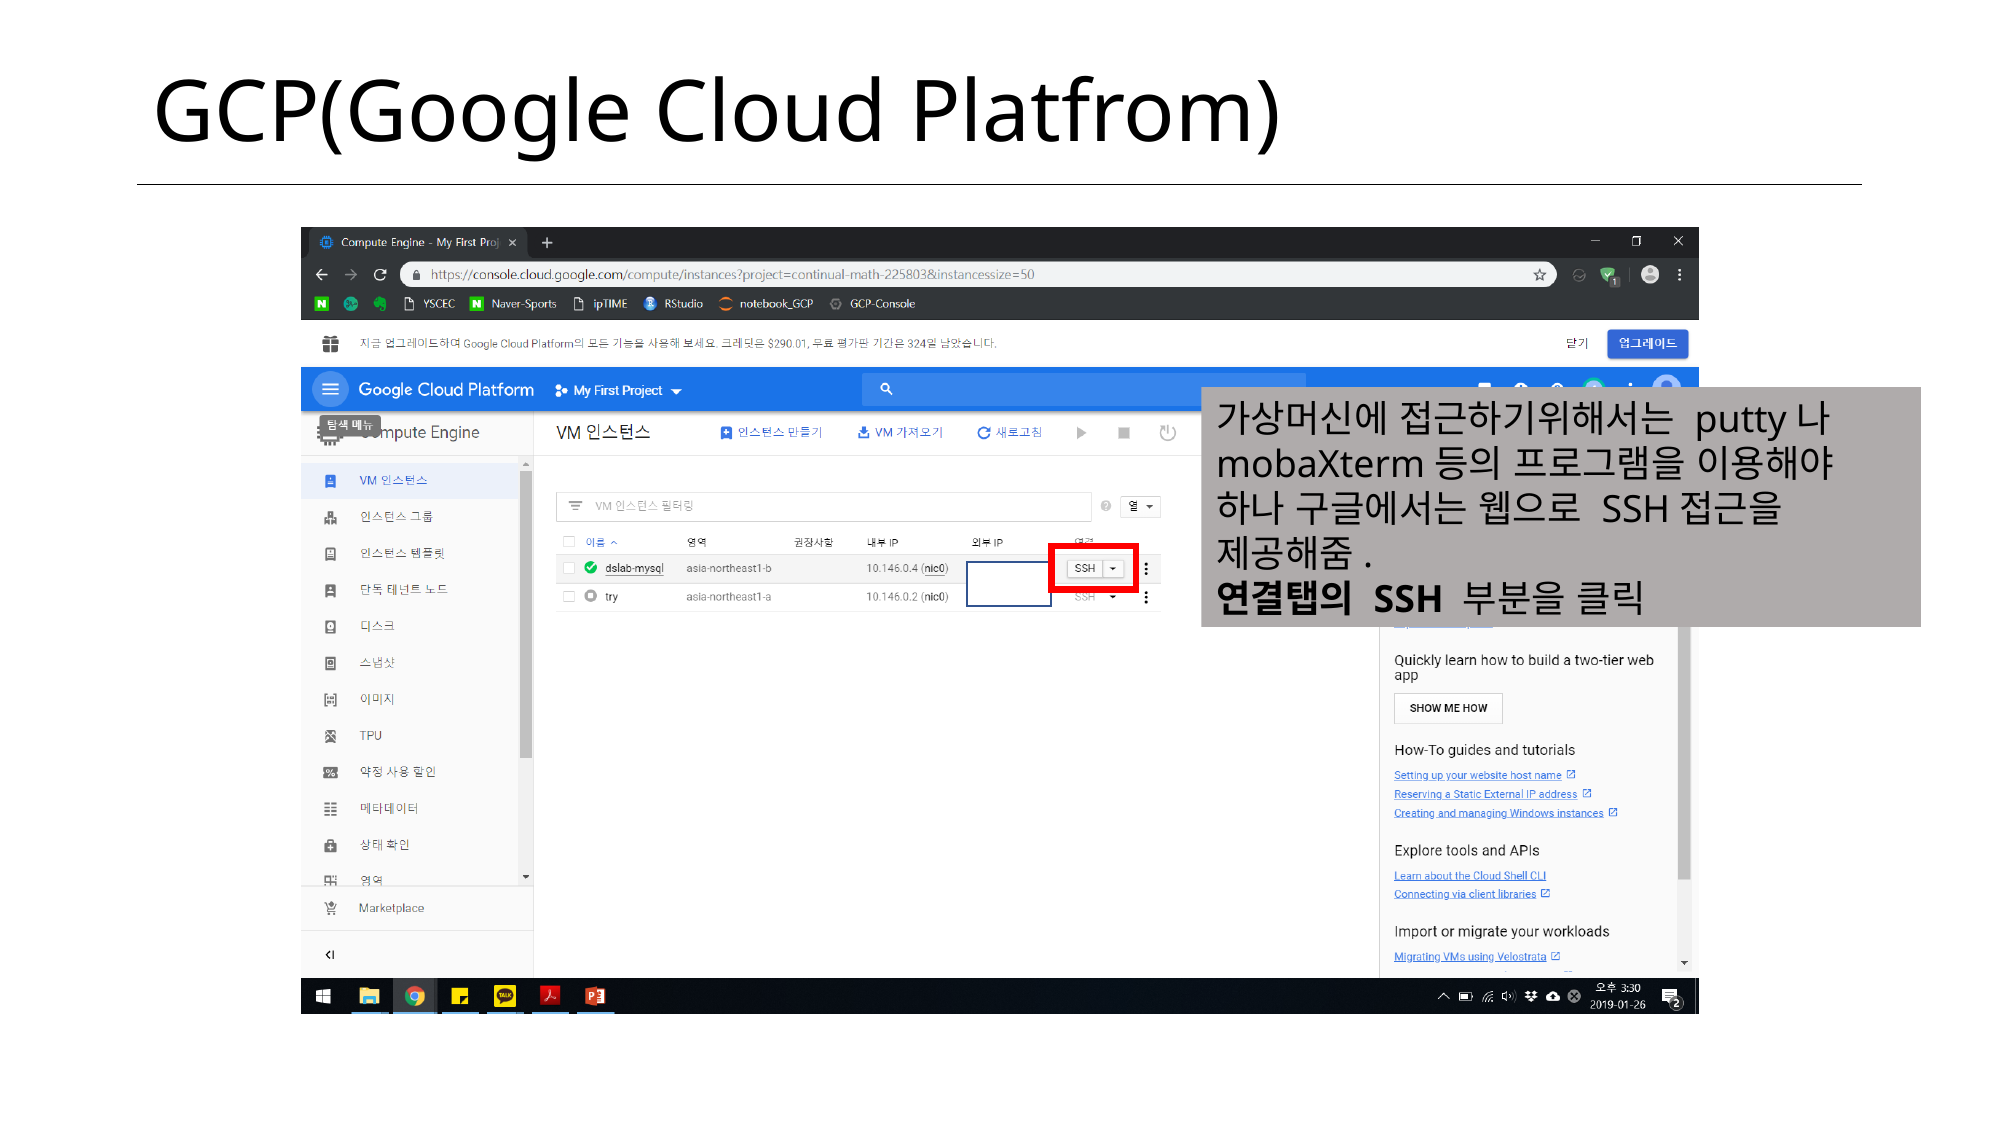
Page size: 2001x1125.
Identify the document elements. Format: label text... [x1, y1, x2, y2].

text_box 가상머신에 접근하기위해서는 putty나 mobaXterm등의 프로그램을 이용해야 하나 구글에서는 웹으로 SSH접근을 제공해줌. 연결탭의 SSH 부분을 클릭 [1699, 387, 1921, 627]
title GCP(Google Cloud Platfrom) [137, 59, 1863, 168]
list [301, 227, 1699, 1014]
